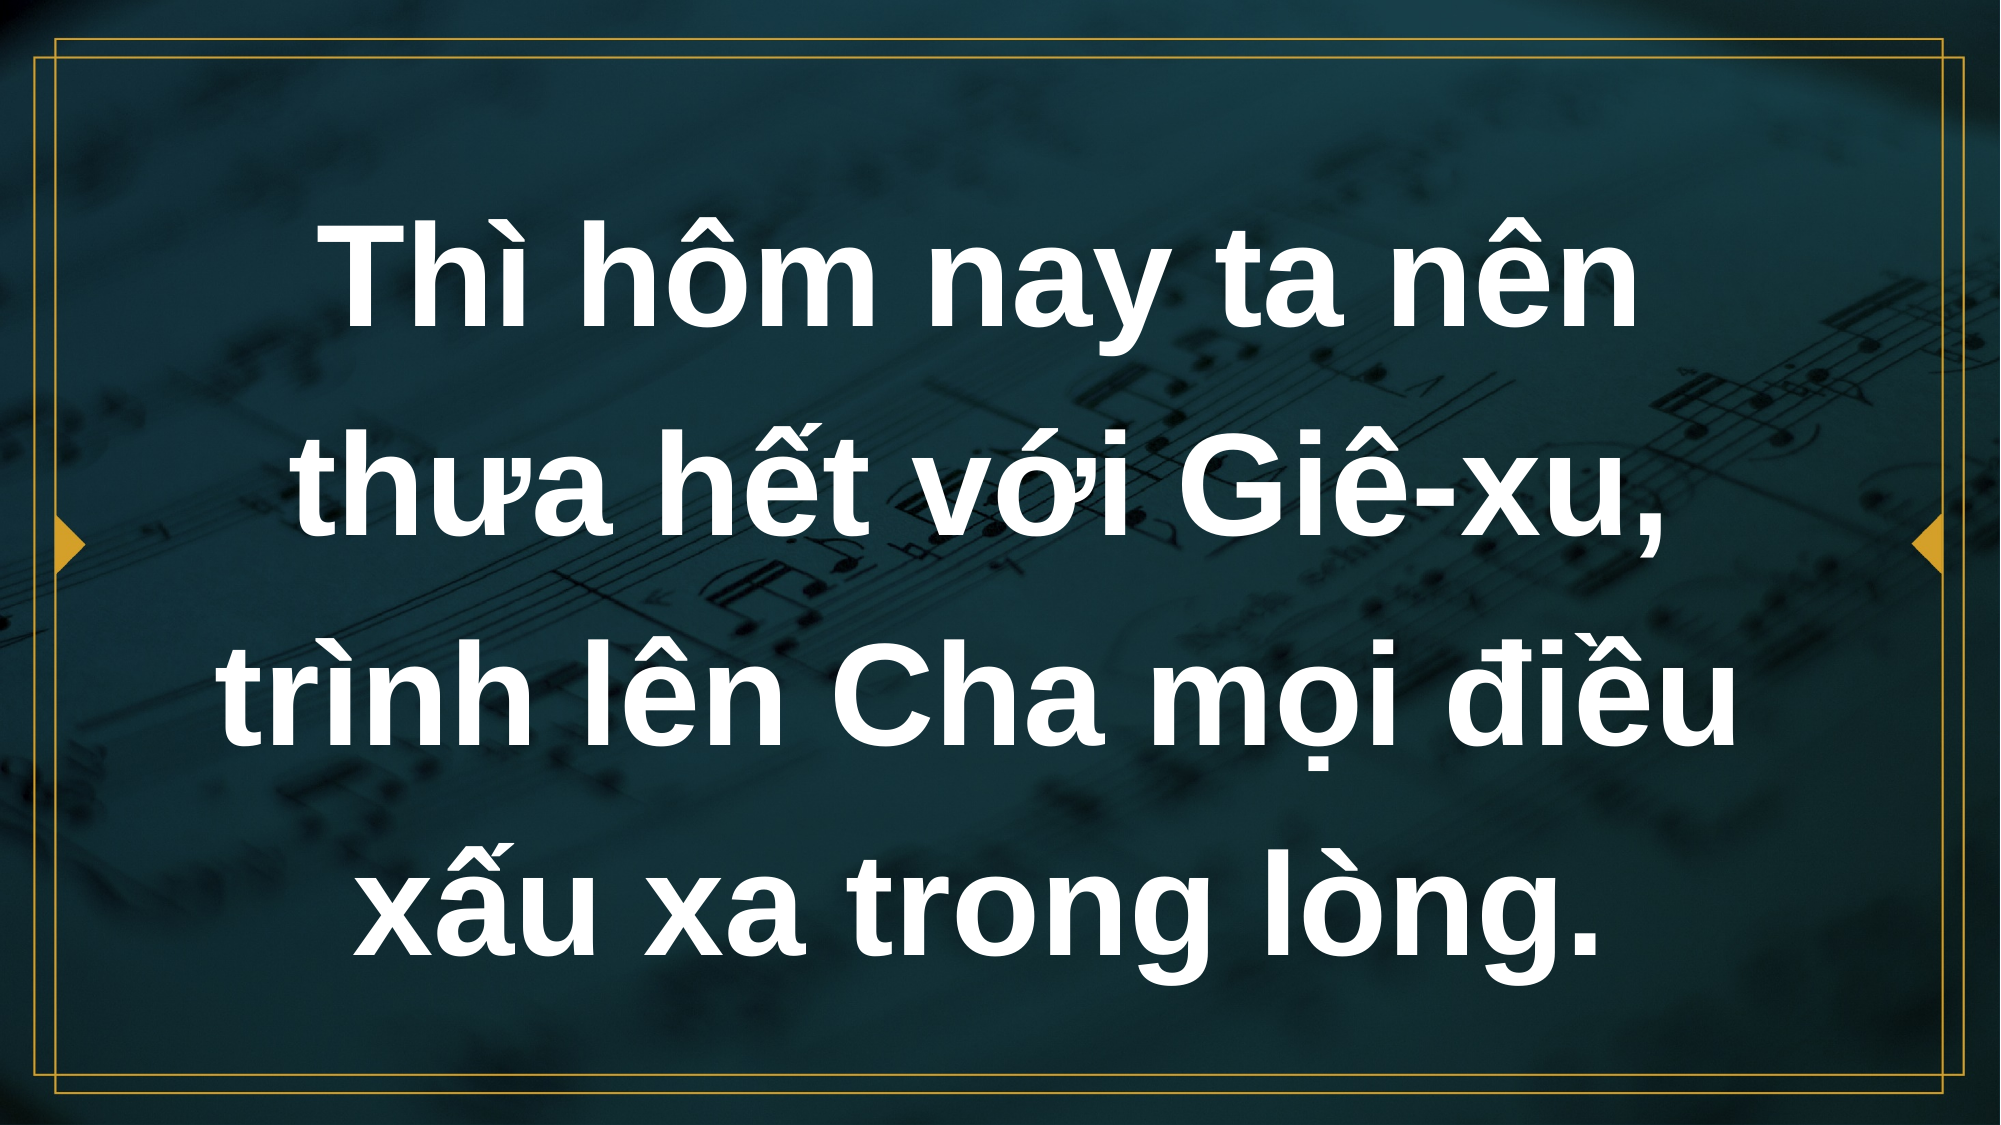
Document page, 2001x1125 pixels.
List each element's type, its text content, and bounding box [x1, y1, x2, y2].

picture [0, 0, 2000, 1125]
title Thì hôm nay ta nên thưa hết với Giê-xu, trình lên Cha mọi điều xấu xa trong lòng. [55, 53, 1945, 1077]
